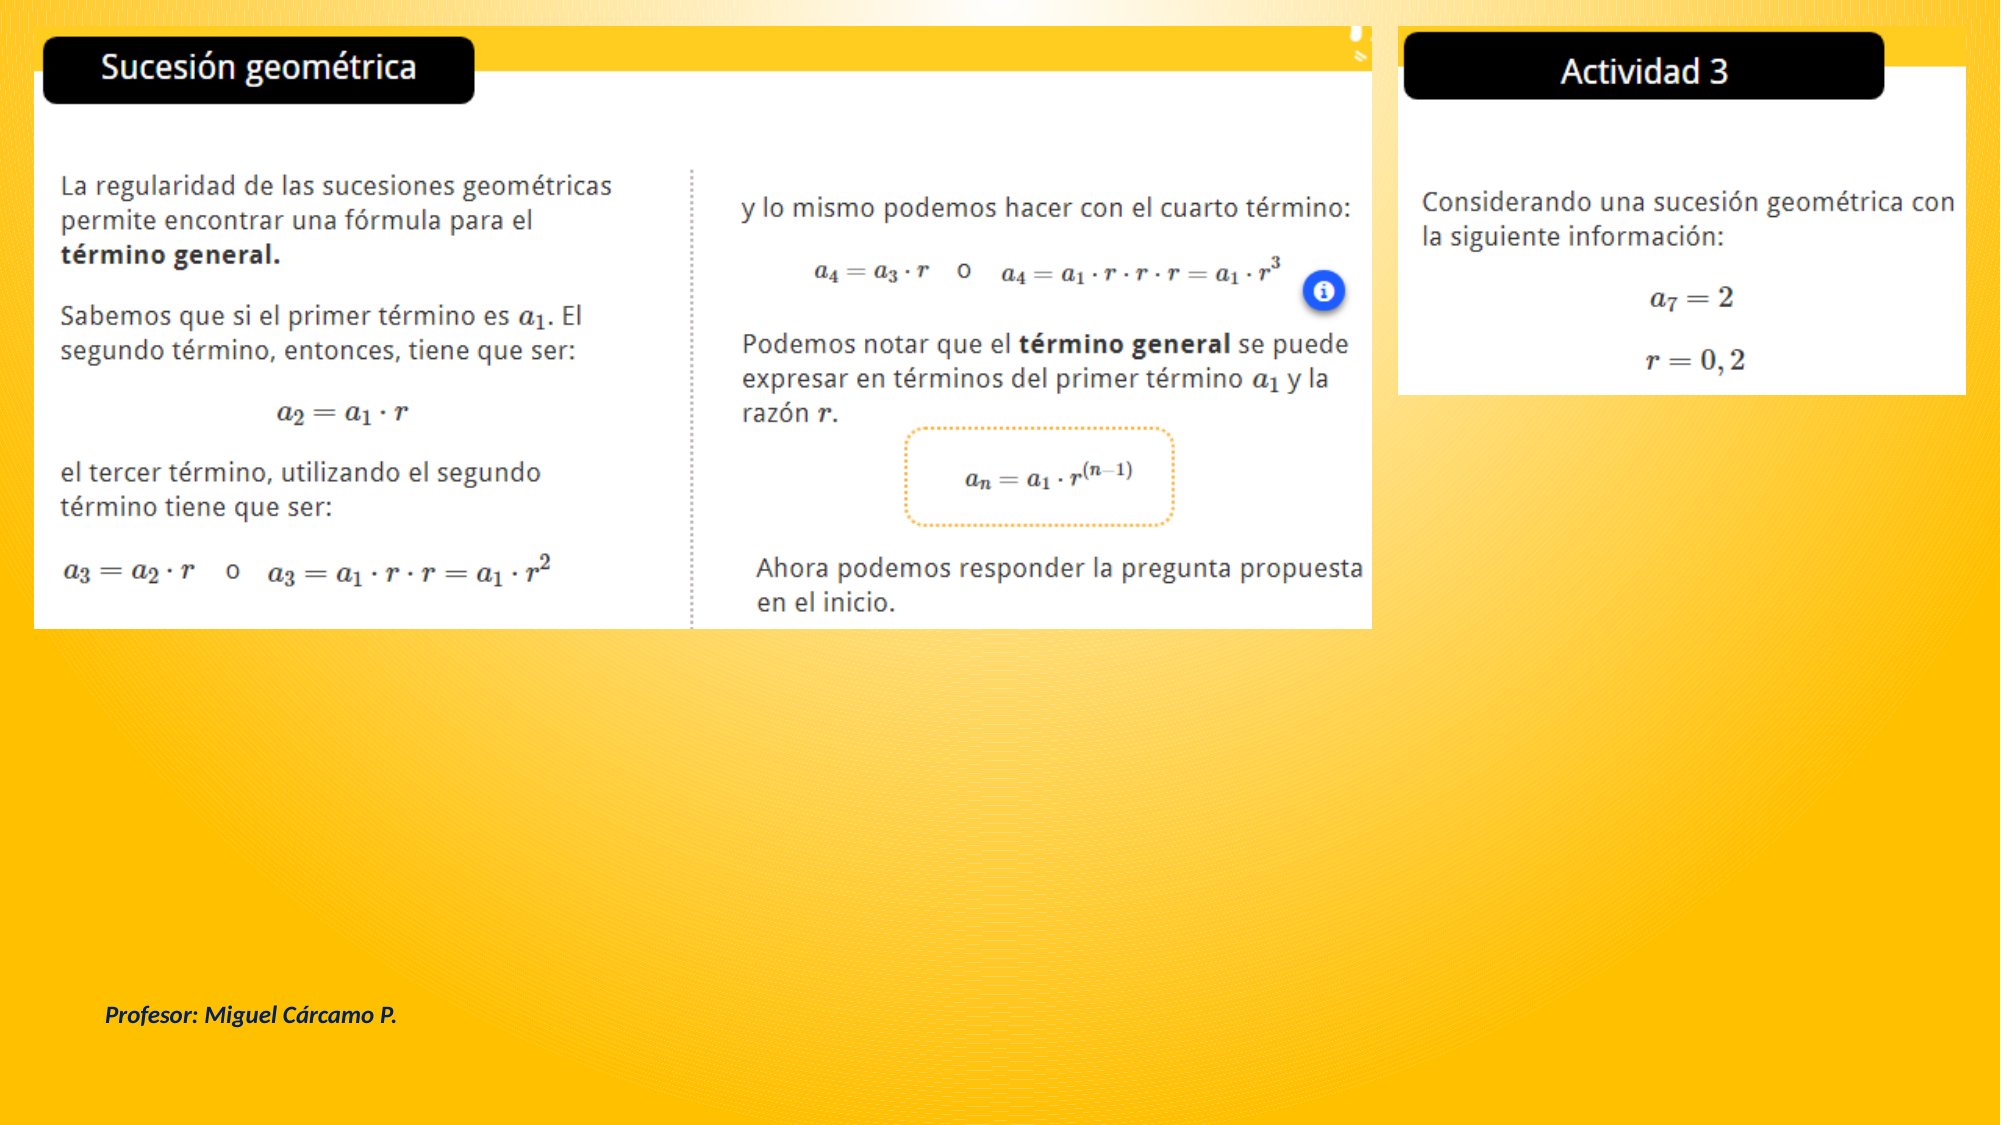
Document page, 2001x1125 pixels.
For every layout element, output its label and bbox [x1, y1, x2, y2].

picture [1398, 26, 1966, 395]
picture [33, 26, 1372, 629]
